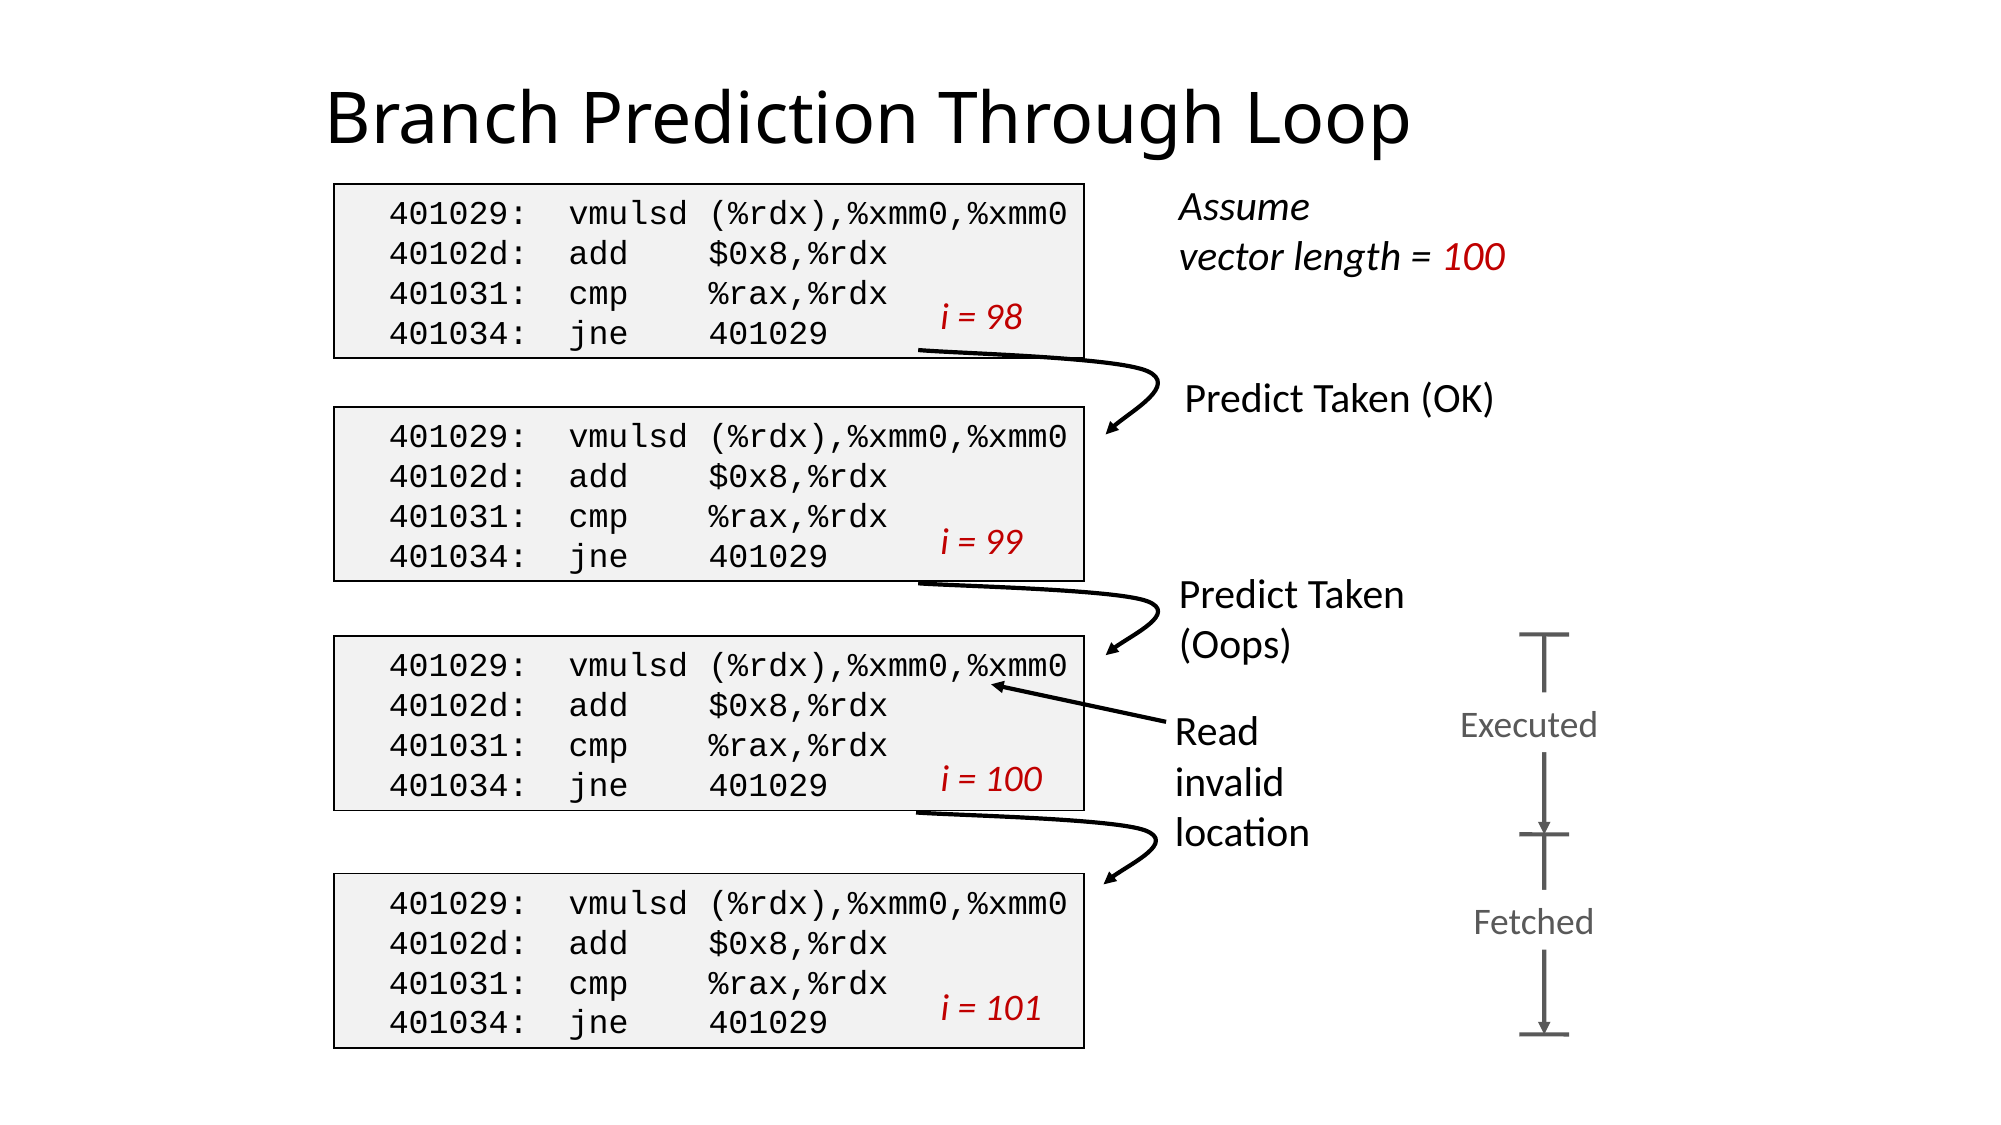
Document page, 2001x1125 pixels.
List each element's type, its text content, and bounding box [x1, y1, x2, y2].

title Branch Prediction Through Loop [309, 73, 1599, 168]
text_box Assume vector length = 100 [1164, 171, 1520, 287]
text_box 401029: vmulsd (%rdx),%xmm0,%xmm0 40102d: add $0x8,%rdx 401031: cmp %rax,%rdx 401034: jne 401029 [333, 183, 1084, 358]
text_box [1538, 950, 1551, 1034]
text_box [918, 349, 1158, 435]
text_box i = 99 [925, 509, 1038, 569]
text_box i = 100 [925, 746, 1057, 807]
text_box Predict Taken (OK) [1169, 363, 1511, 429]
text_box Predict Taken (Oops) [1164, 559, 1421, 675]
text_box [918, 583, 1159, 656]
text_box 401029: vmulsd (%rdx),%xmm0,%xmm0 40102d: add $0x8,%rdx 401031: cmp %rax,%rdx 401034: jne 401029 [333, 873, 1084, 1048]
text_box 401029: vmulsd (%rdx),%xmm0,%xmm0 40102d: add $0x8,%rdx 401031: cmp %rax,%rdx 401034: jne 401029 [333, 406, 1084, 582]
text_box i = 101 [925, 975, 1057, 1036]
text_box [916, 812, 1157, 885]
text_box Read invalid location [1160, 696, 1373, 862]
text_box [1538, 753, 1551, 834]
text_box 401029: vmulsd (%rdx),%xmm0,%xmm0 40102d: add $0x8,%rdx 401031: cmp %rax,%rdx 401034: jne 401029 [333, 636, 1084, 811]
text_box [991, 680, 1167, 722]
text_box Fetched [1458, 889, 1610, 950]
text_box i = 98 [925, 284, 1038, 344]
text_box Executed [1445, 692, 1614, 753]
